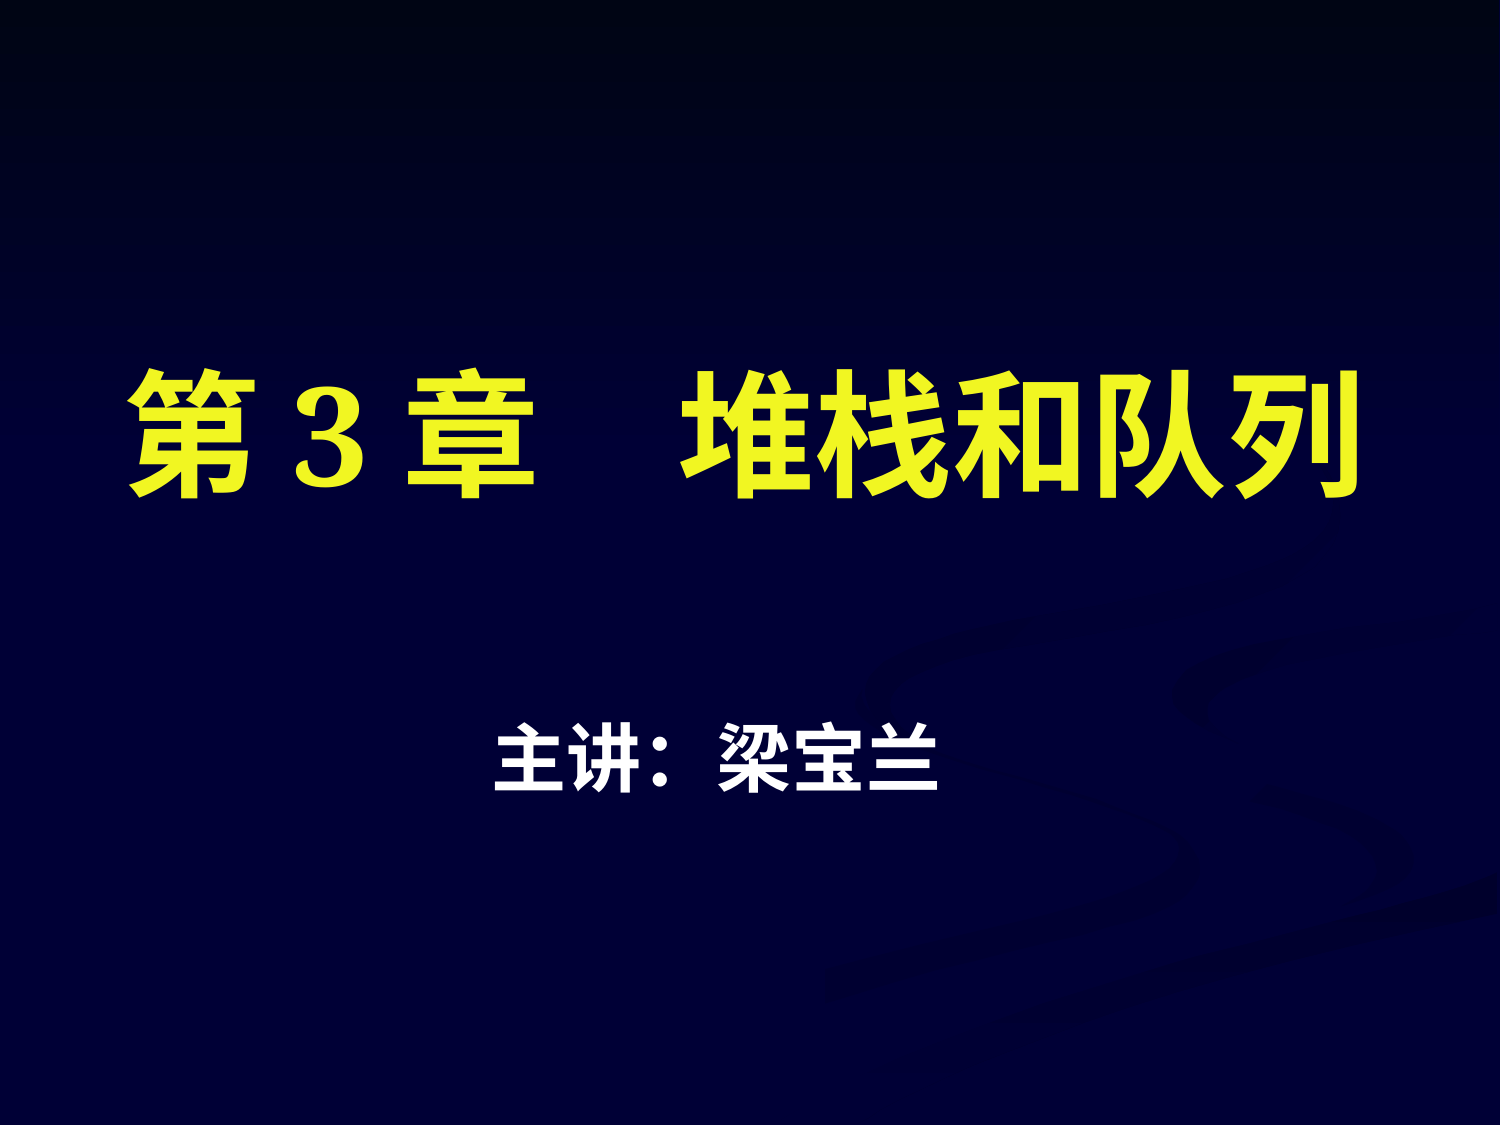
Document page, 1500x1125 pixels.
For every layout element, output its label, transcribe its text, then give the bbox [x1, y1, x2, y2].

title 第3章 堆栈和队列 [24, 299, 1463, 563]
text_box 主讲：梁宝兰 [430, 704, 1019, 809]
